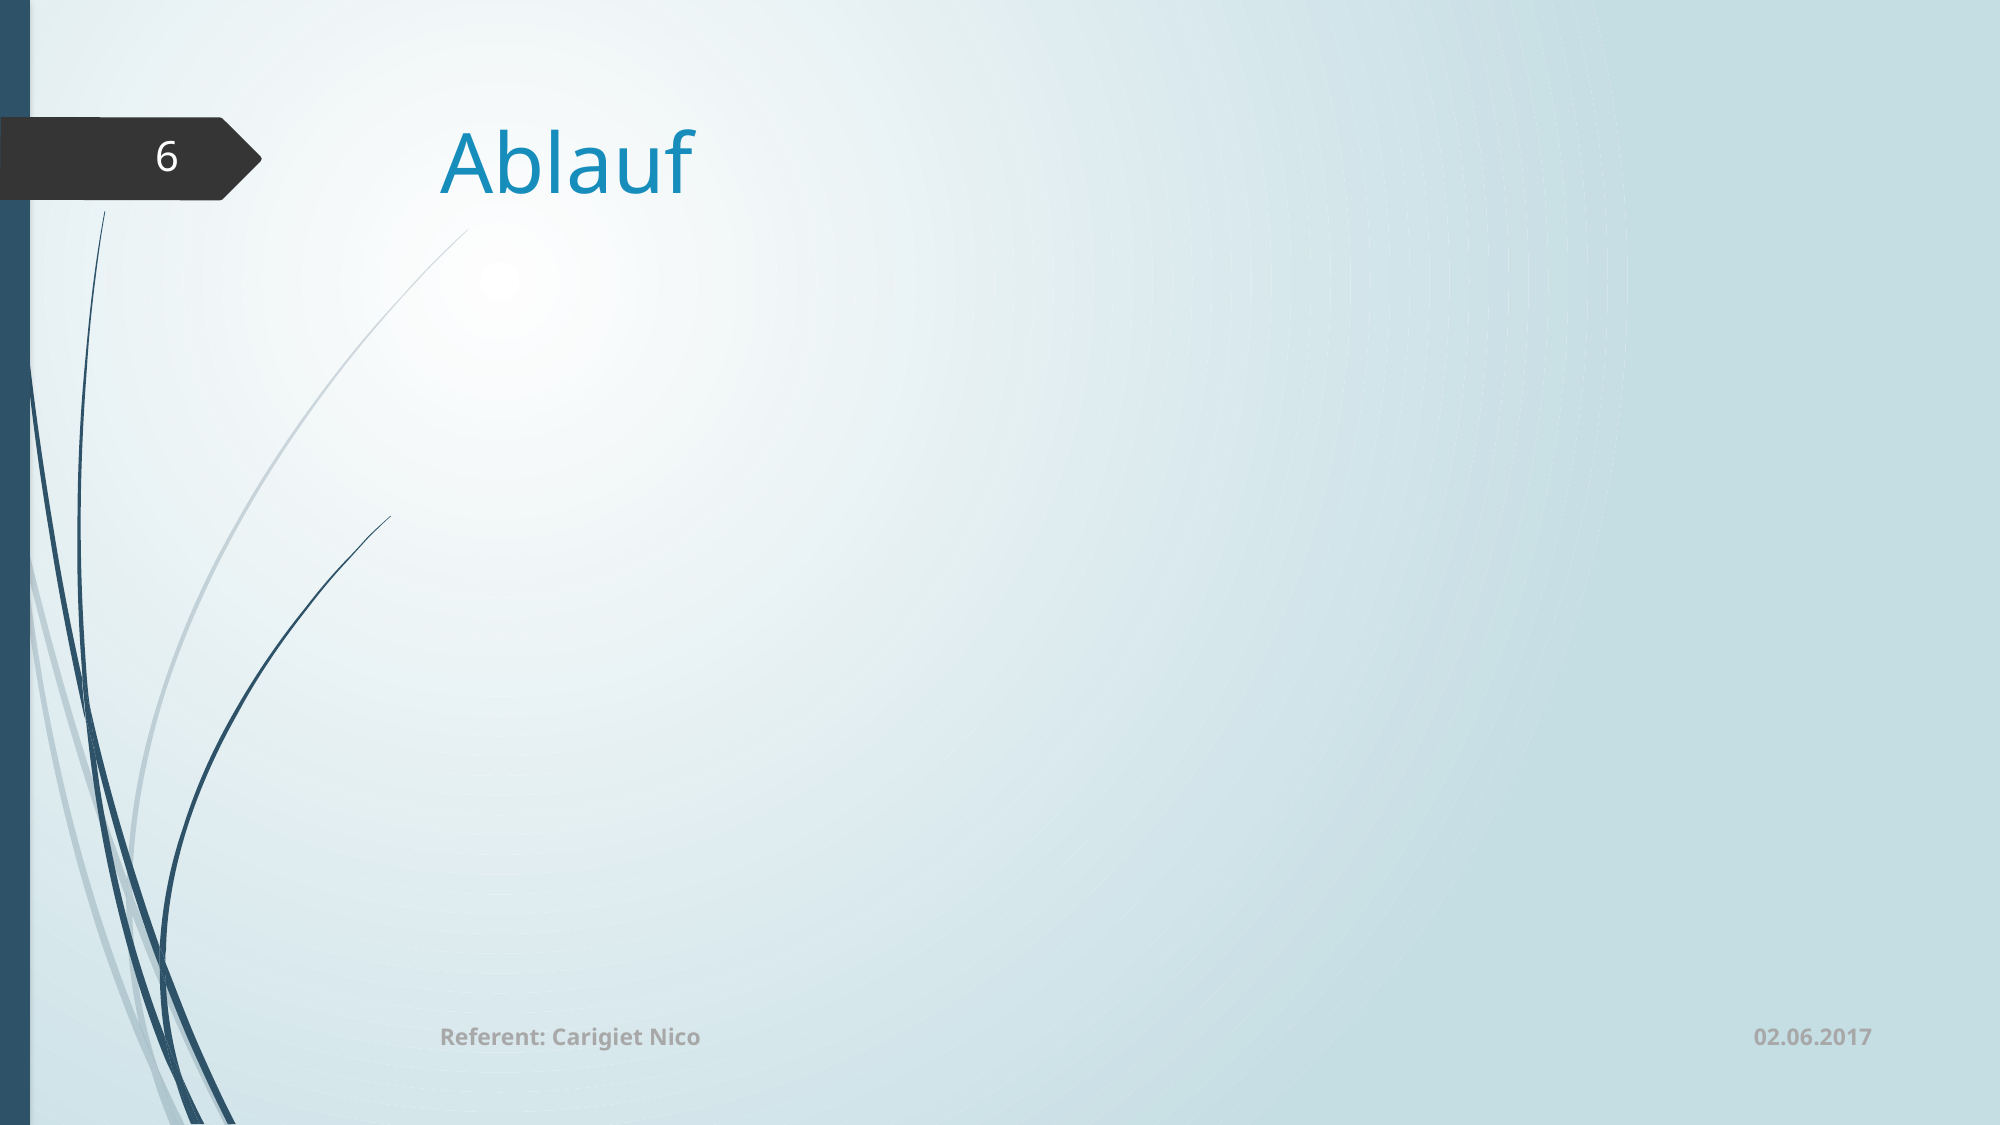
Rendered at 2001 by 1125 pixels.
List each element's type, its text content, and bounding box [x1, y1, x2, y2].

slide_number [1699, 1005, 1888, 1067]
footer Referent: Carigiet Nico [424, 1006, 1675, 1067]
slide_number 6 [66, 128, 195, 189]
title Ablauf [425, 102, 1888, 222]
